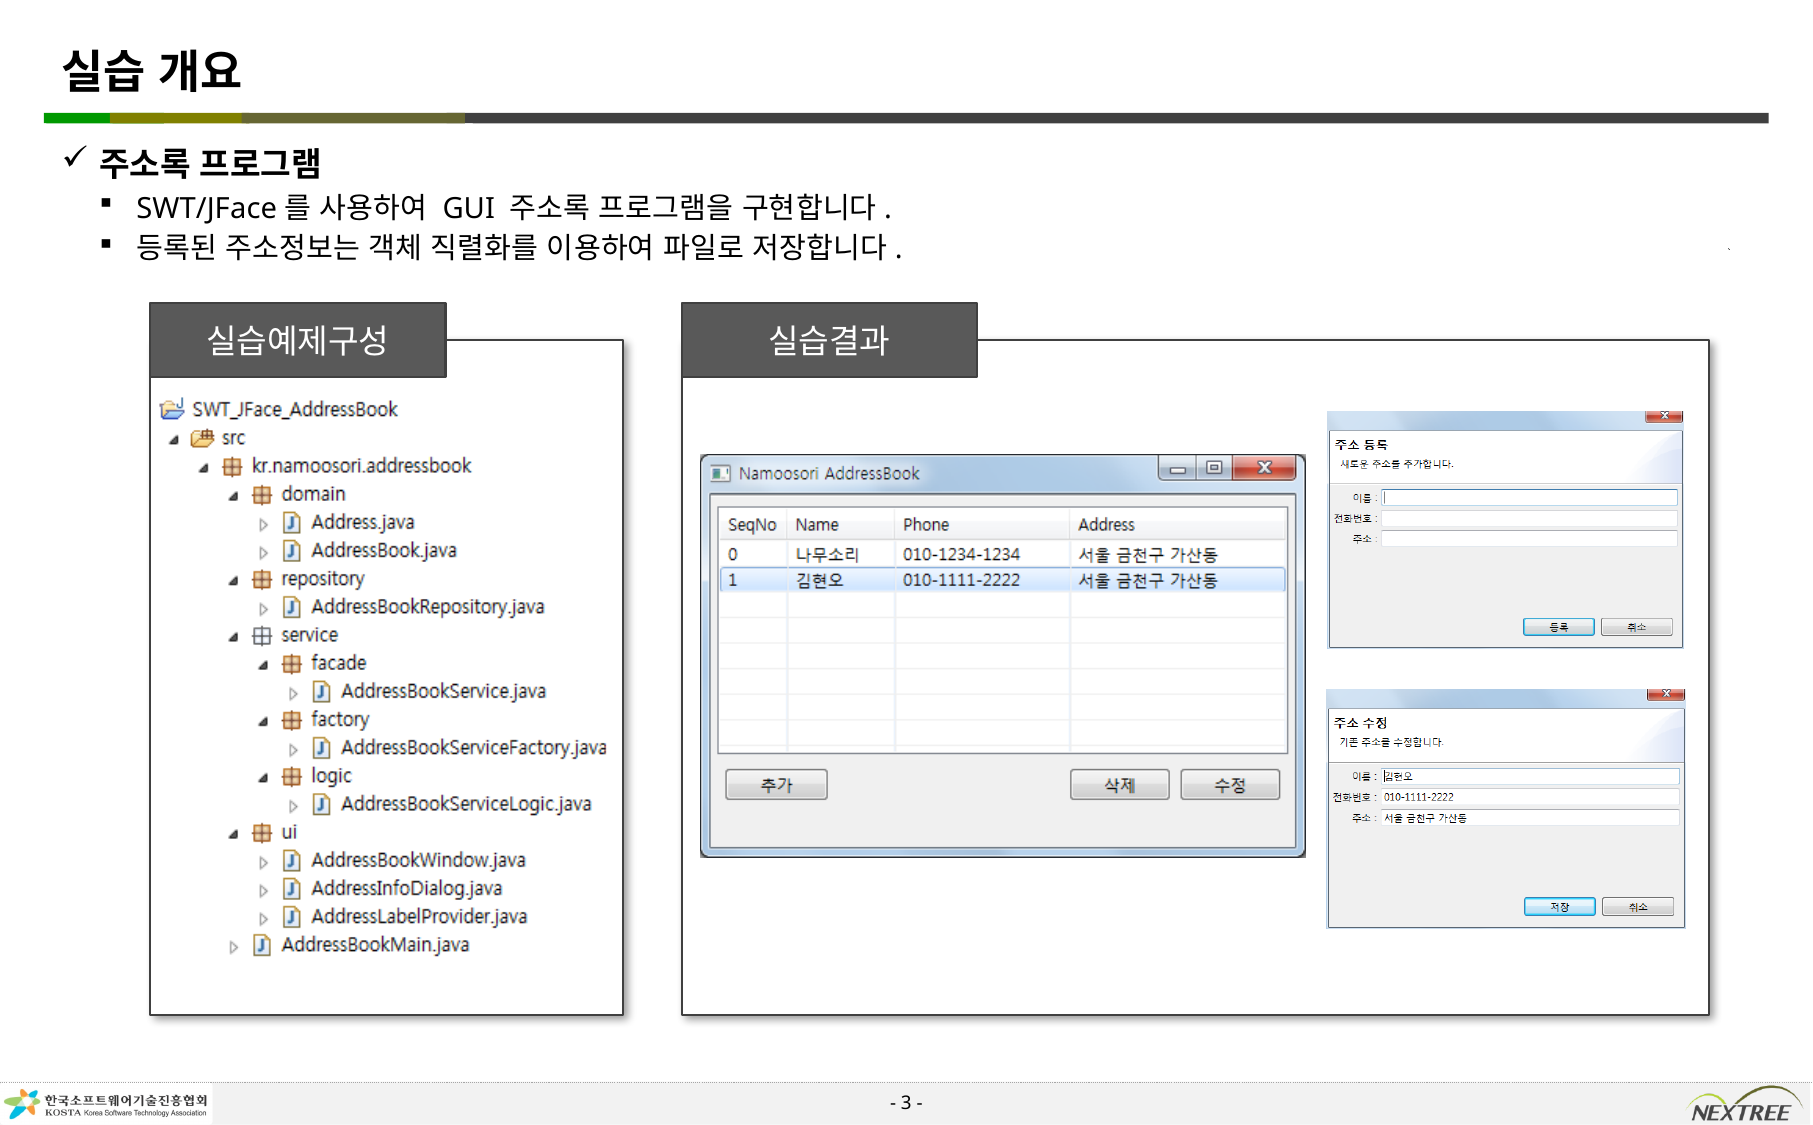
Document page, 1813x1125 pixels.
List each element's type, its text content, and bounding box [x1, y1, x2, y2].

text_box 실습결과 [681, 302, 978, 377]
picture [1325, 689, 1686, 929]
picture [1685, 1085, 1804, 1122]
picture [1327, 411, 1684, 650]
text_box 실습예제구성 [150, 302, 446, 377]
list 주소록 프로그램 SWT/JFace를 사용하여 GUI 주소록 프로그램을 구현합니다. 등록된 주소정보는 객체 직렬화를 이용하여 파일로 저장합니다. [55, 137, 1746, 275]
picture [155, 393, 614, 962]
picture [0, 1082, 213, 1125]
text_box [681, 339, 1710, 1015]
text_box [150, 339, 623, 1015]
title 실습 개요 [55, 22, 1557, 118]
picture [700, 454, 1306, 858]
